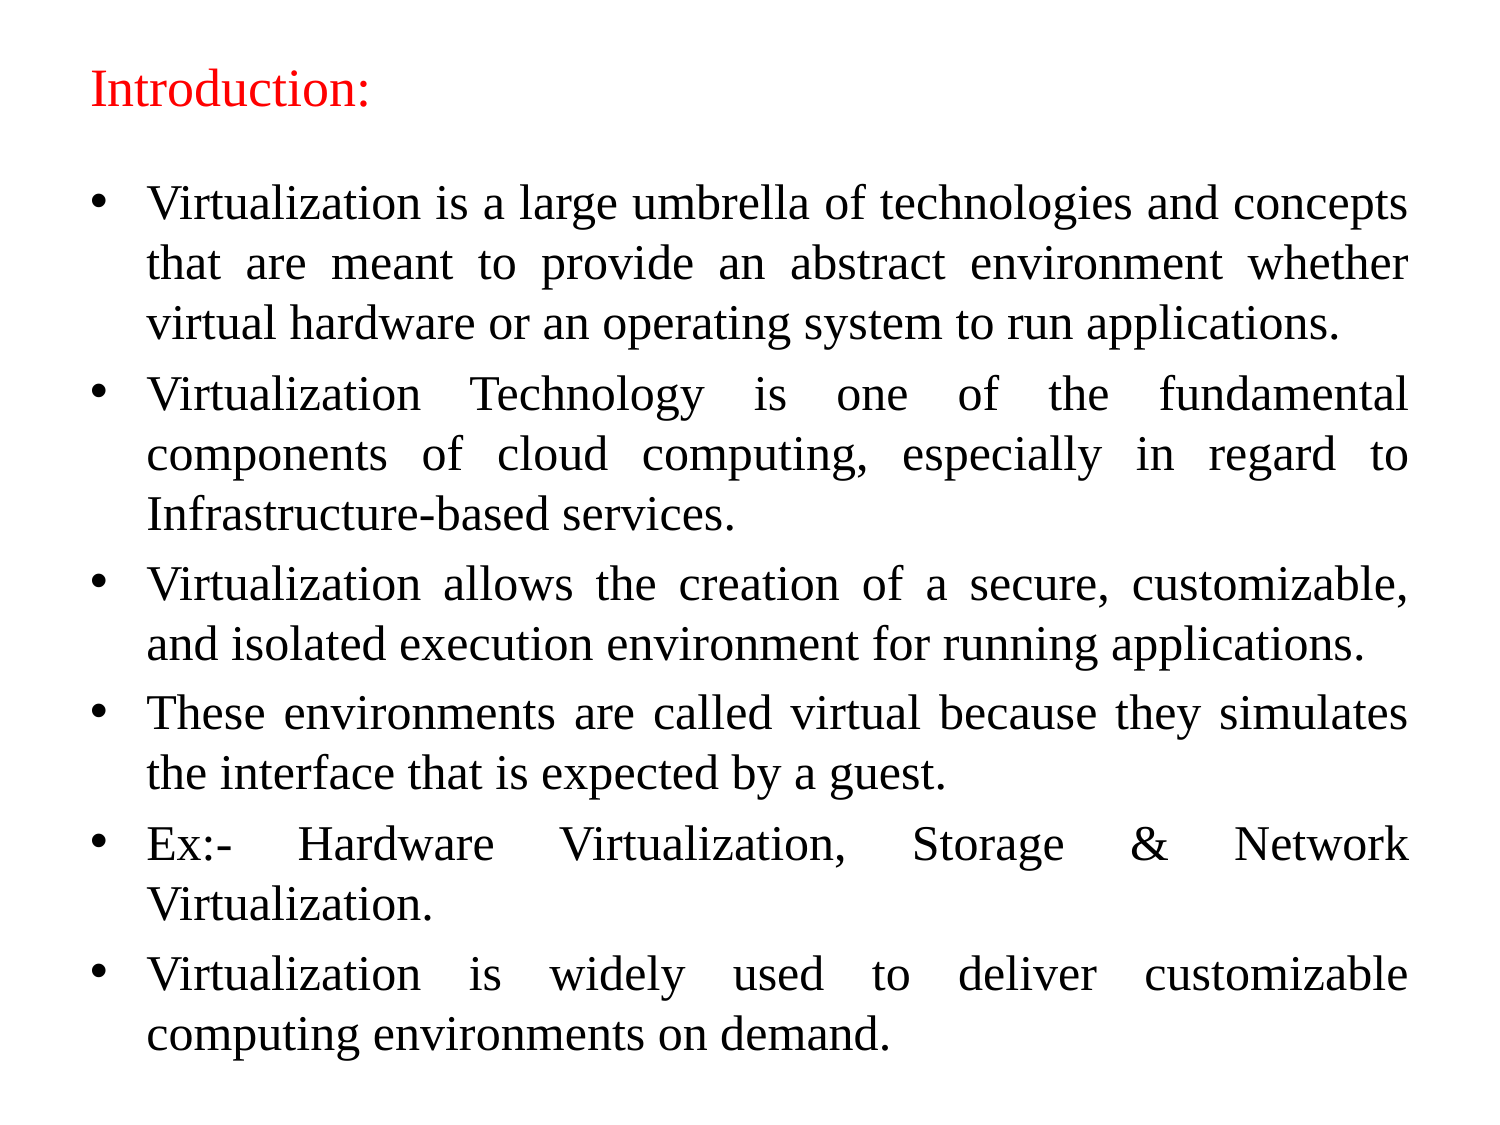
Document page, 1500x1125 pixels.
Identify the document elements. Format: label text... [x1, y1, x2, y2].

list Virtualization is a large umbrella of technologies and concepts that are meant to provide an abstract environment whether virtual hardware or an operating system to run applications. Virtualization Technology is one of the fundamental components of cloud computing, especially in regard to Infrastructure-based services. Virtualization allows the creation of a secure, customizable, and isolated execution environment for running applications. These environments are called virtual because they simulates the interface that is expected by a guest. Ex:- Hardware Virtualization, Storage & Network Virtualization. Virtualization is widely used to deliver customizable computing environments on demand. [75, 162, 1425, 1075]
title Introduction: [75, 45, 1425, 125]
